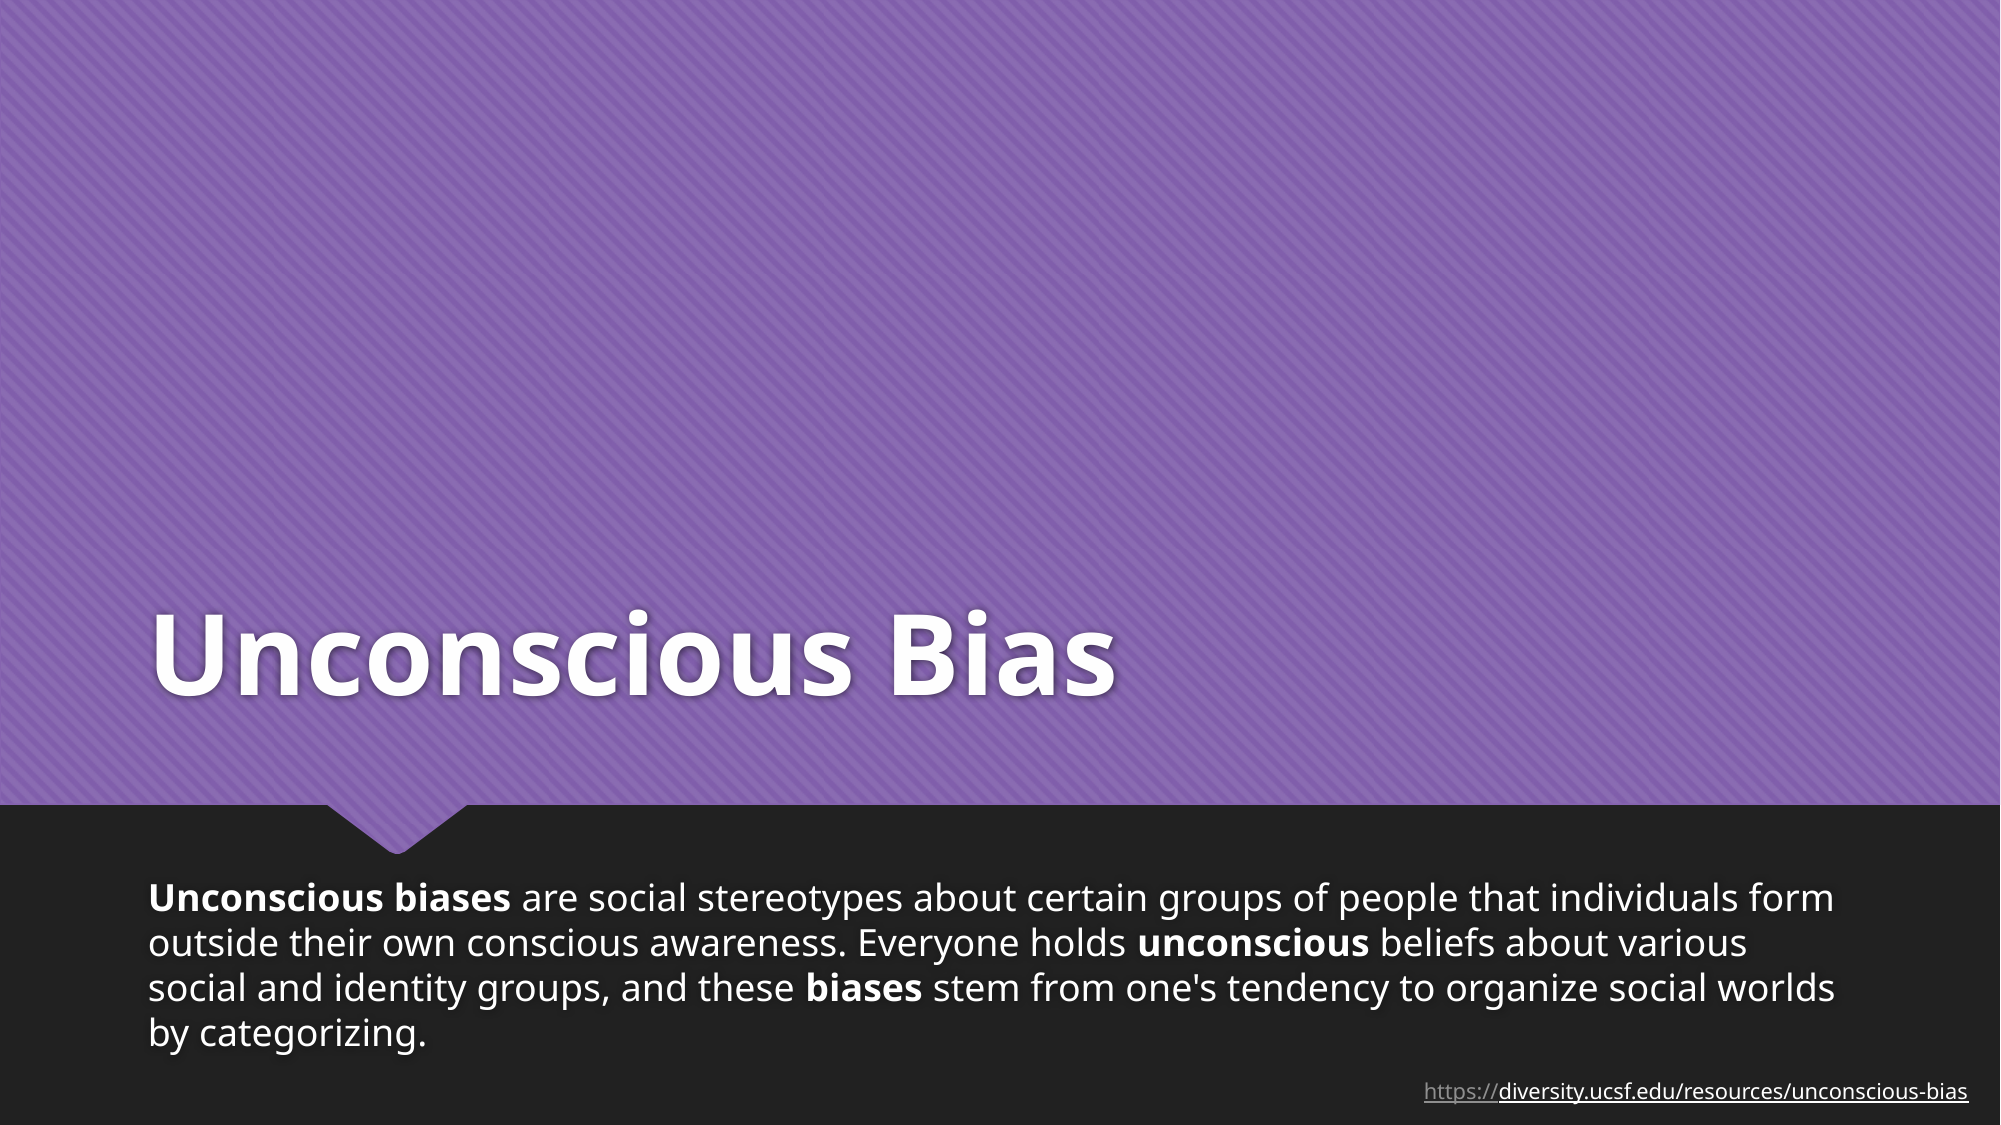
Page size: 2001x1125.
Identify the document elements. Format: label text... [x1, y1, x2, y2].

text_box https://diversity.ucsf.edu/resources/unconscious-bias [1408, 1069, 1990, 1115]
subtitle Unconscious biases are social stereotypes about certain groups of people that individuals form outside their own conscious awareness. Everyone holds unconscious beliefs about various social and identity groups, and these biases stem from one's tendency to organize social worlds by categorizing. [132, 866, 1868, 1091]
title Unconscious Bias [132, 237, 1868, 726]
